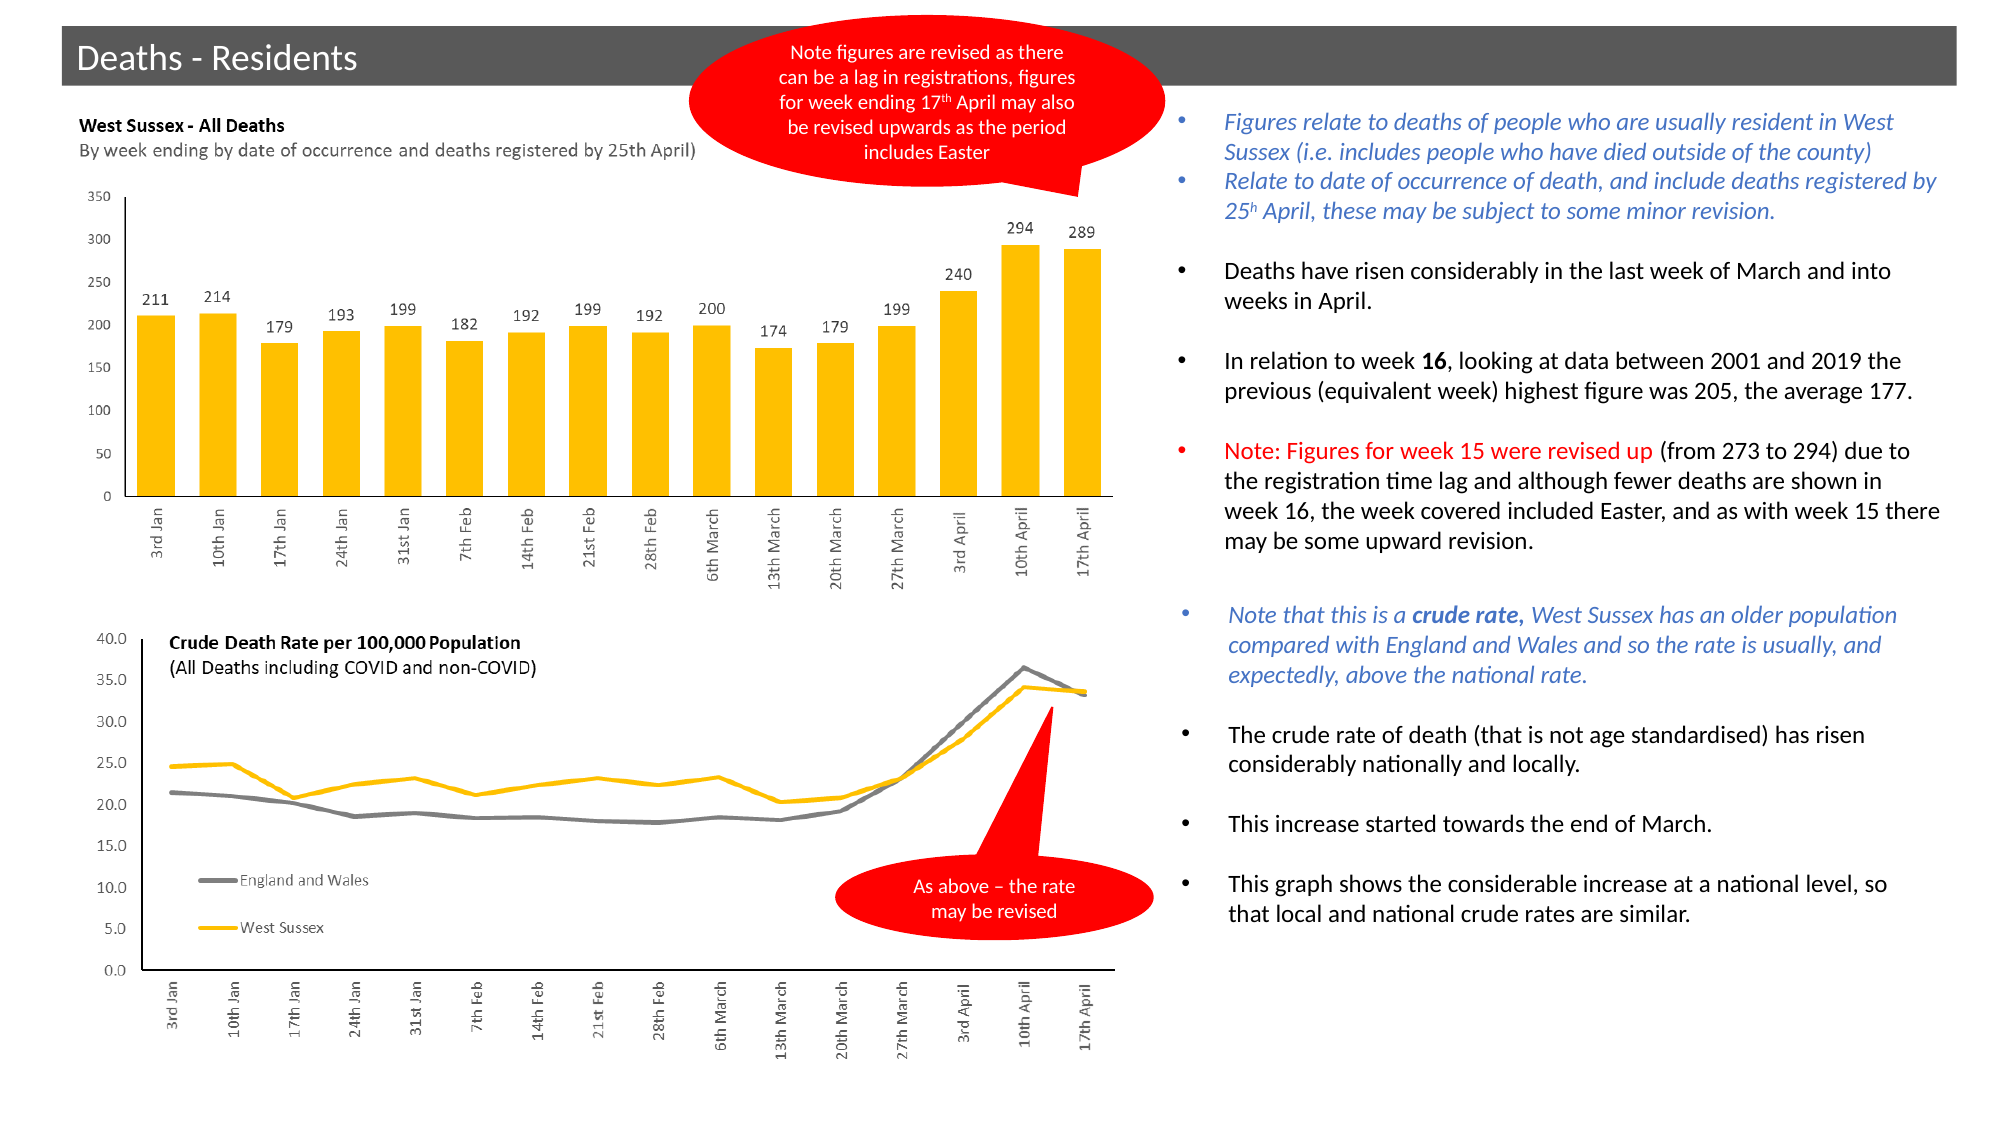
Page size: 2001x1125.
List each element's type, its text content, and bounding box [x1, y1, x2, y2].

text_box Note figures are revised as there can be a lag in registrations, figures for week ending 17th April may also be revised upwards as the period includes Easter [688, 14, 1166, 145]
text_box Note that this is a crude rate, West Sussex has an older population compared with England and Wales and so the rate is usually, and expectedly, above the national rate. The crude rate of death (that is not age standardised) has risen considerably nationally and locally. This increase started towards the end of March. This graph shows the considerable increase at a national level, so that local and national crude rates are similar. [1166, 590, 1924, 935]
text_box Deaths - Residents [1050, 26, 1957, 86]
picture [61, 100, 1153, 1099]
text_box Deaths - Residents [61, 26, 805, 86]
text_box Figures relate to deaths of people who are usually resident in West Sussex (i.e. includes people who have died outside of the county) Relate to date of occurrence of death, and include deaths registered by 25h April, these may be subject to some minor revision. Deaths have risen considerably in the last week of March and into weeks in April. In relation to week 16, looking at data between 2001 and 2019 the previous (equivalent week) highest figure was 205, the average 177. Note: Figures for week 15 were revised up (from 273 to 294) due to the registration time lag and although fewer deaths are shown in week 16, the week covered included Easter, and as with week 15 there may be some upward revision. [1162, 97, 1957, 562]
